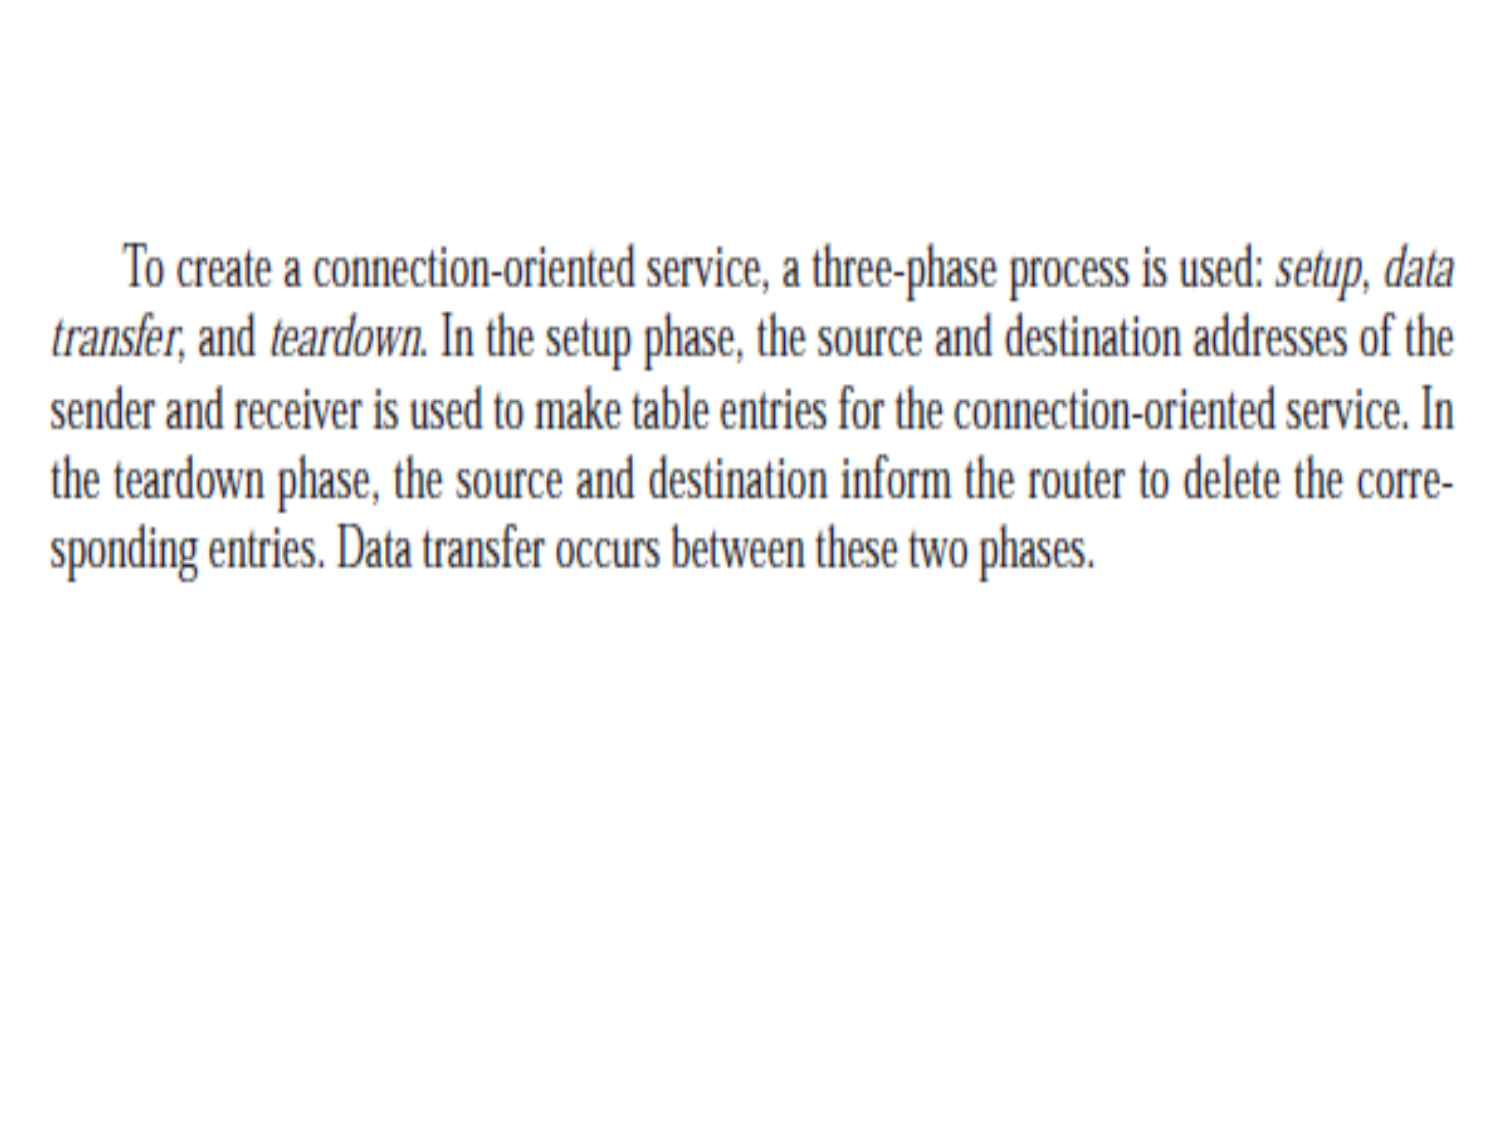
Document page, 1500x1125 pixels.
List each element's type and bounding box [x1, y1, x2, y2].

list [37, 237, 1463, 638]
